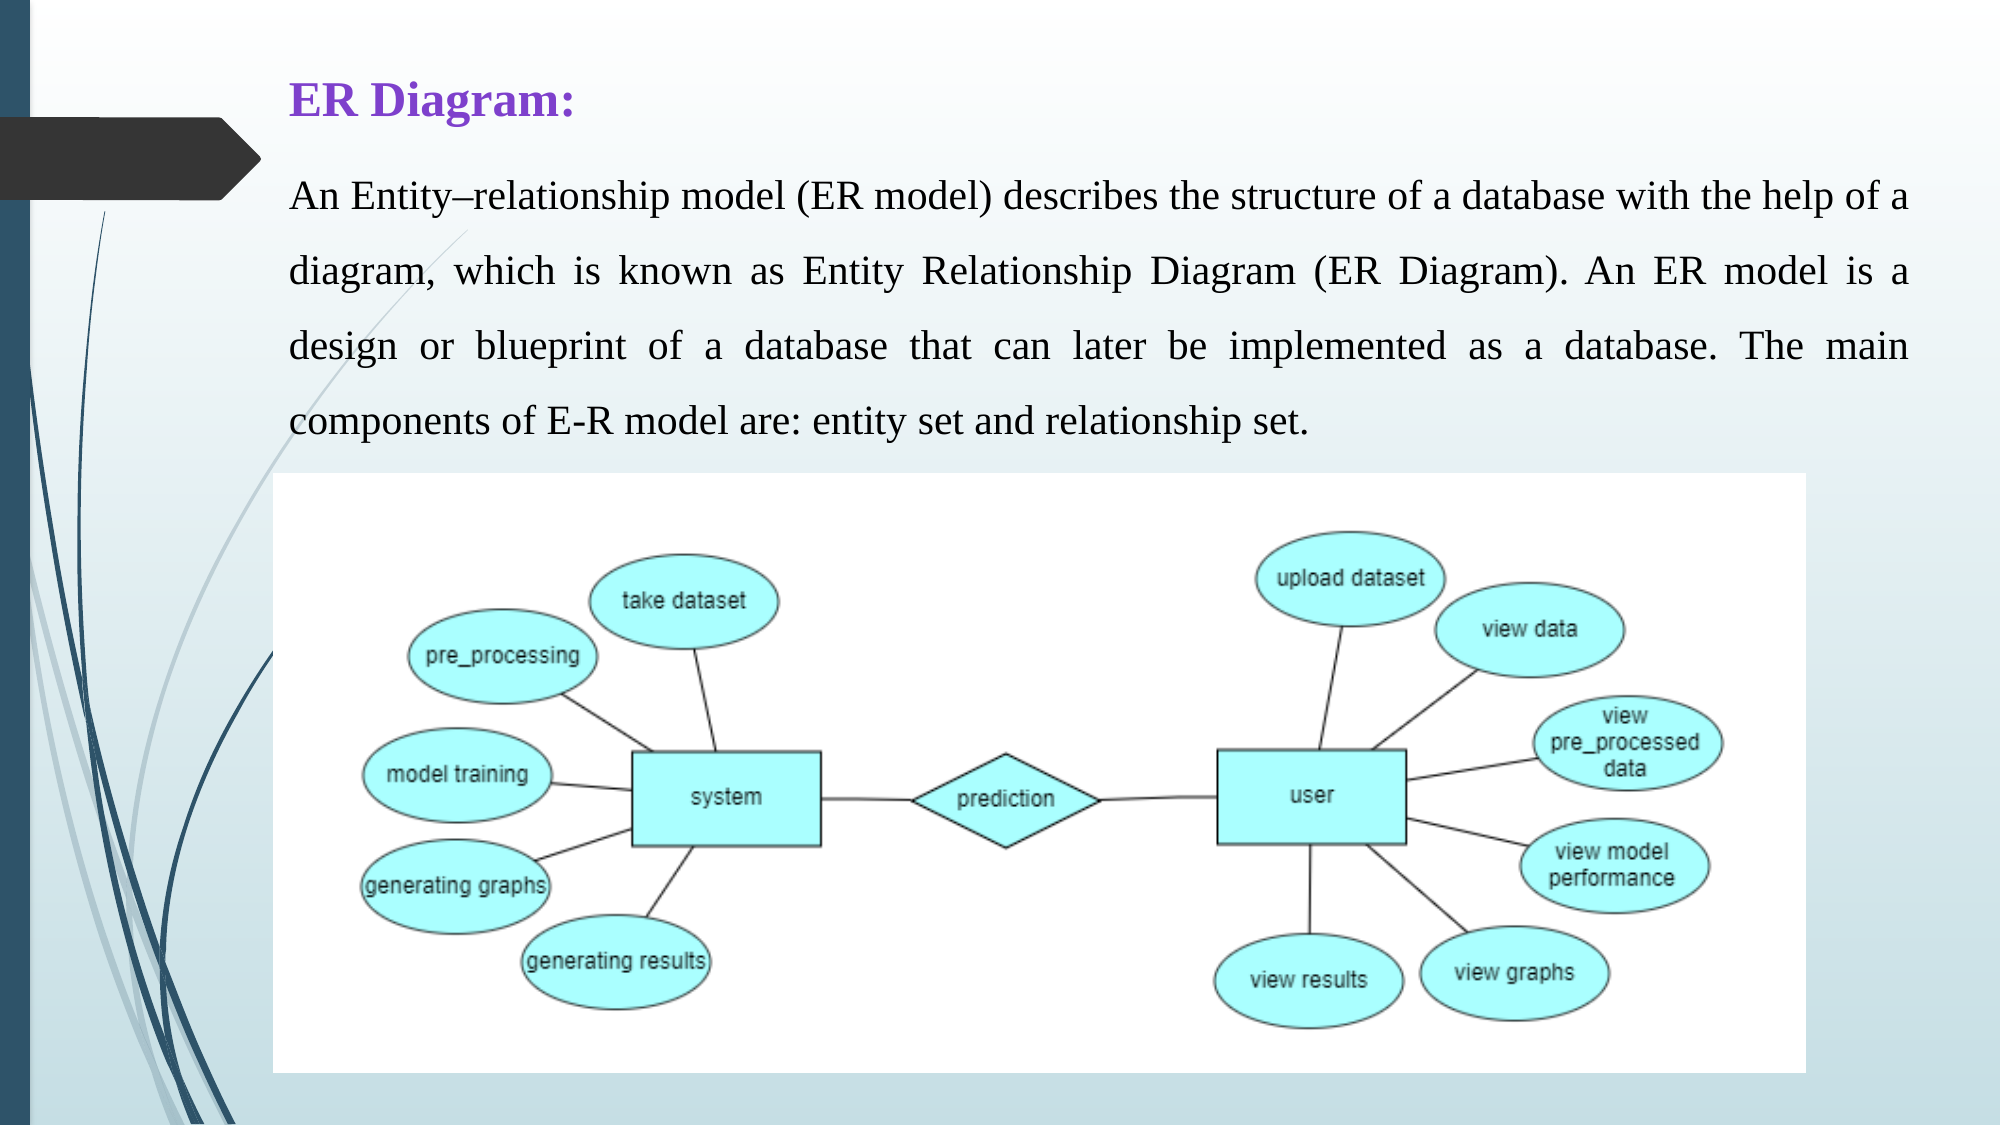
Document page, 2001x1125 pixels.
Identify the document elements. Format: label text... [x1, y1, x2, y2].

text_box ER Diagram: An Entity–relationship model (ER model) describes the structure of a database with the help of a diagram, which is known as Entity Relationship Diagram (ER Diagram). An ER model is a design or blueprint of a database that can later be implemented as a database. The main components of E-R model are: entity set and relationship set. [273, 28, 1926, 451]
picture [273, 473, 1806, 1074]
